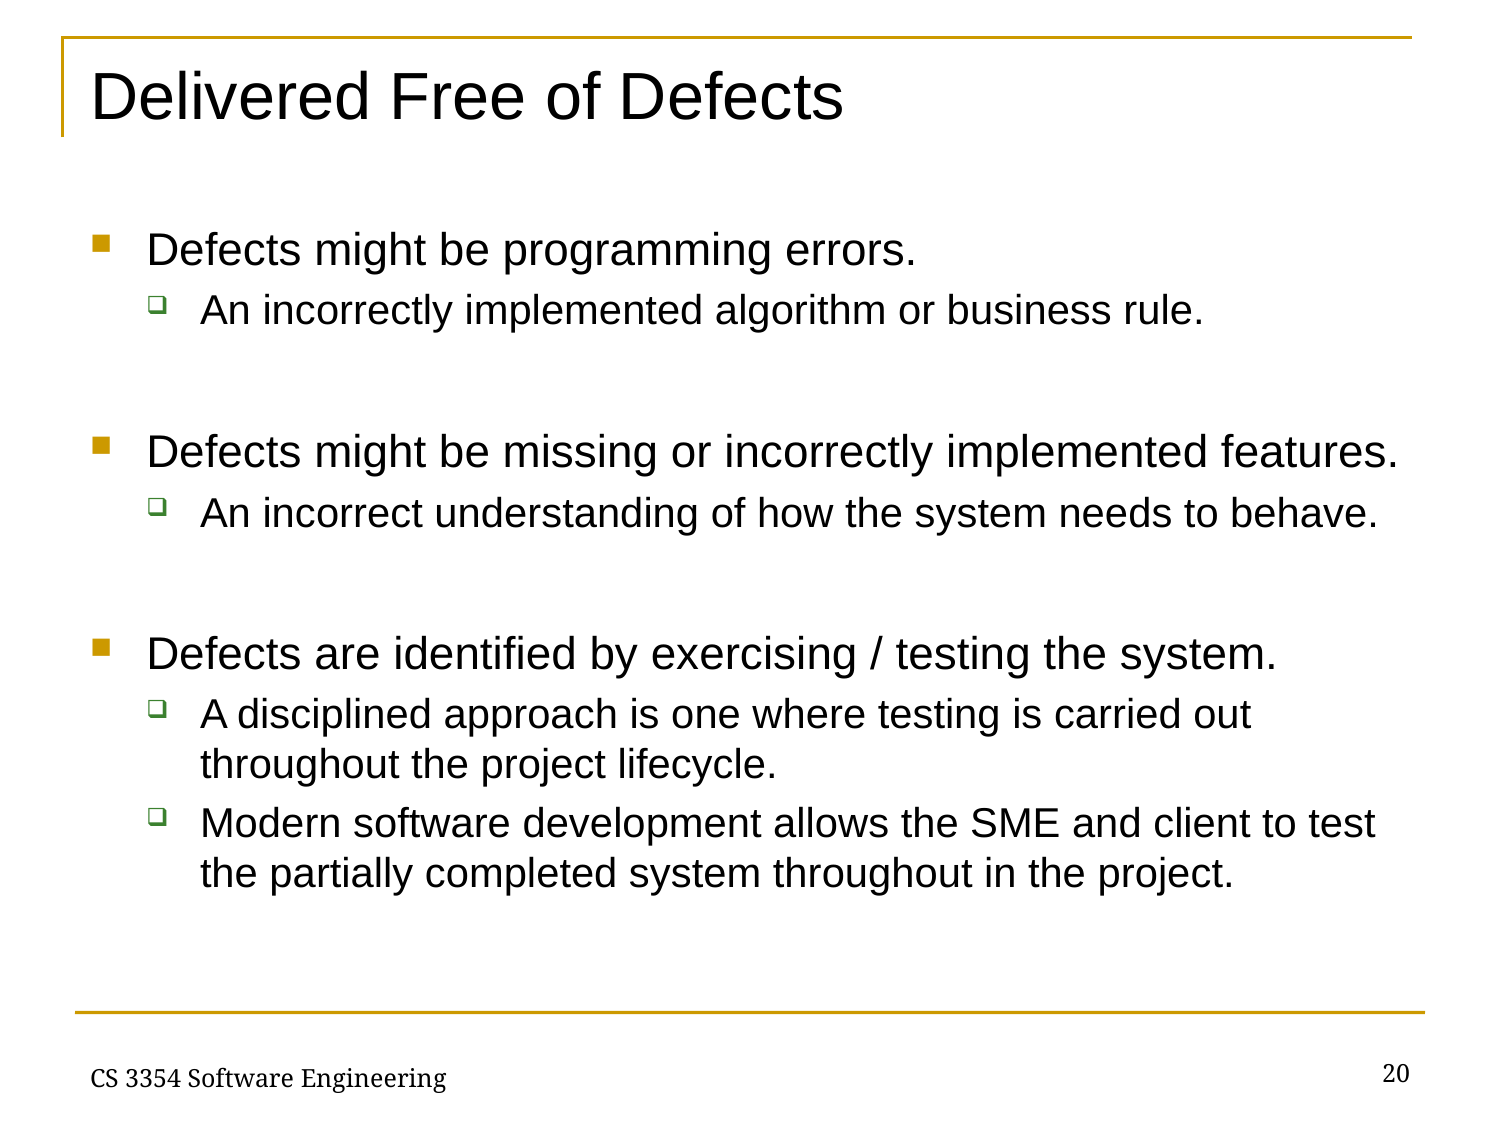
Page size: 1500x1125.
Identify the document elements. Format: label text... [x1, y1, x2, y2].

slide_number 20 [1074, 1024, 1425, 1100]
list Defects might be programming errors. An incorrectly implemented algorithm or business rule. Defects might be missing or incorrectly implemented features. An incorrect understanding of how the system needs to behave. Defects are identified by exercising / testing the system. A disciplined approach is one where testing is carried out throughout the project lifecycle. Modern software development allows the SME and client to test the partially completed system throughout in the project. [75, 212, 1425, 1006]
title Delivered Free of Defects [75, 45, 1425, 212]
slide_number CS 3354 Software Engineering [75, 1025, 475, 1100]
